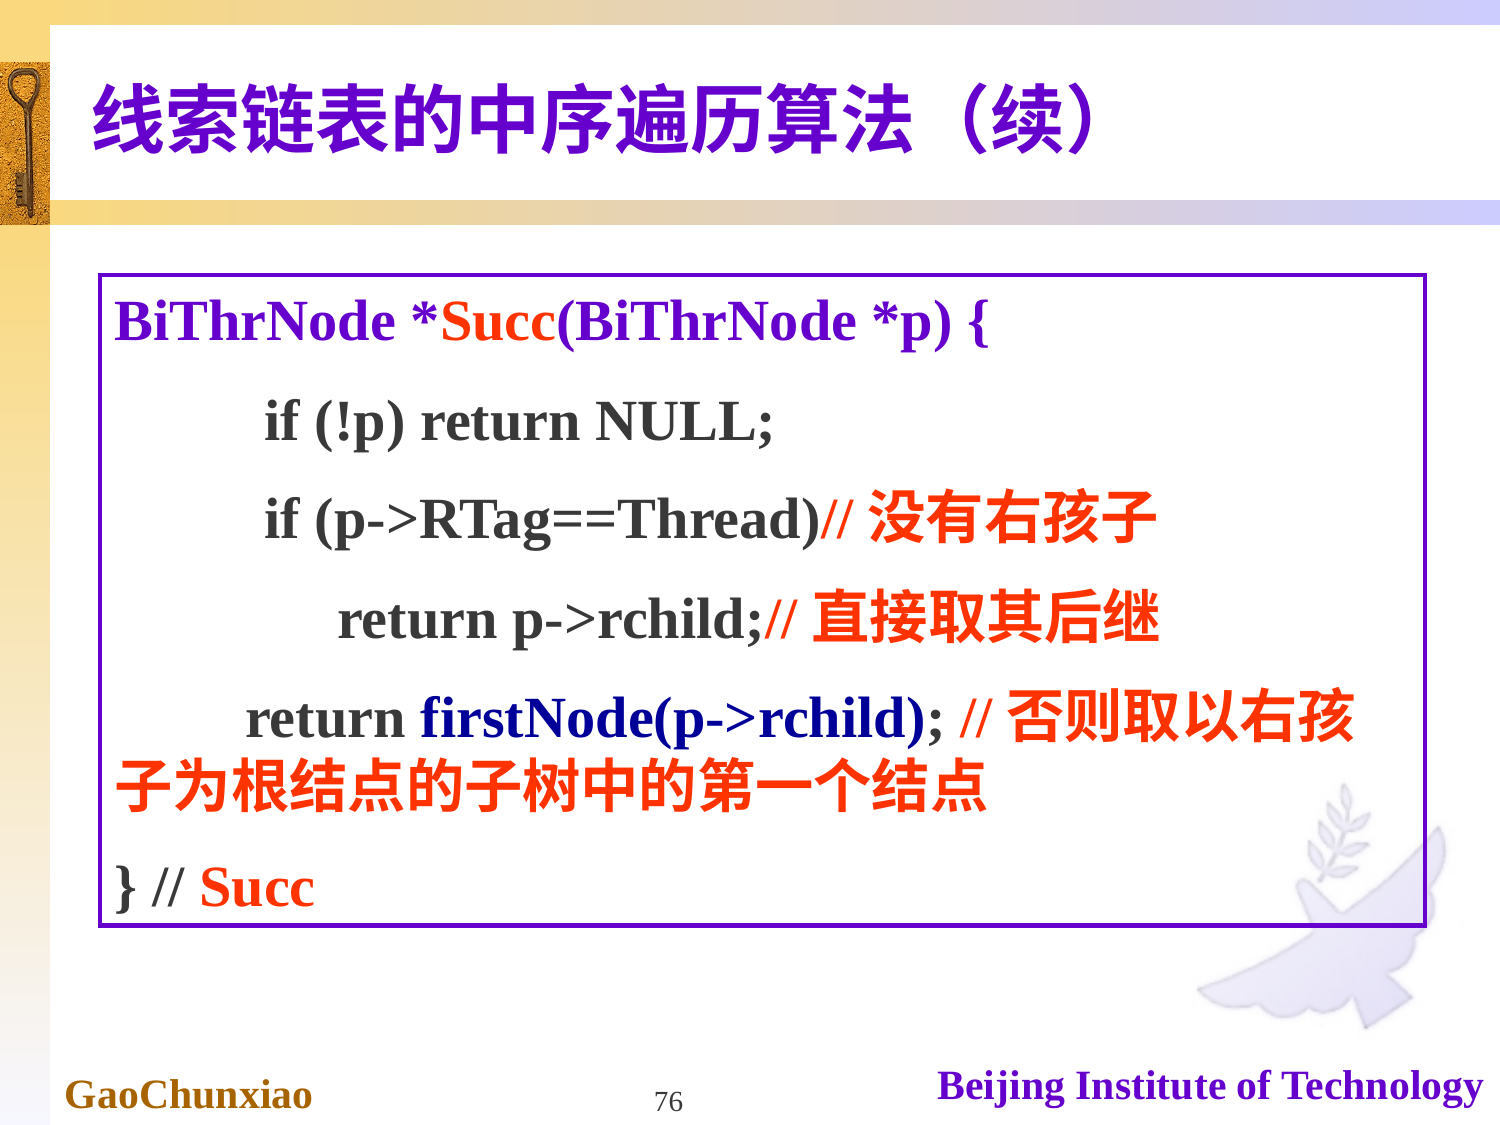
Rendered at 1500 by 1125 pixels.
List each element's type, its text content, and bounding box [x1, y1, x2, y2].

title 线索链表的中序遍历算法（续） [75, 37, 1500, 198]
picture [1175, 774, 1471, 1050]
text_box BiThrNode *Succ(BiThrNode *p) { if (!p) return NULL; if (p->RTag==Thread)//没有右孩子 return p->rchild;//直接取其后继 return firstNode(p->rchild); //否则取以右孩子为根结点的子树中的第一个结点 } // Succ [99, 275, 1425, 926]
slide_number 76 [511, 1049, 826, 1125]
picture [0, 62, 50, 225]
